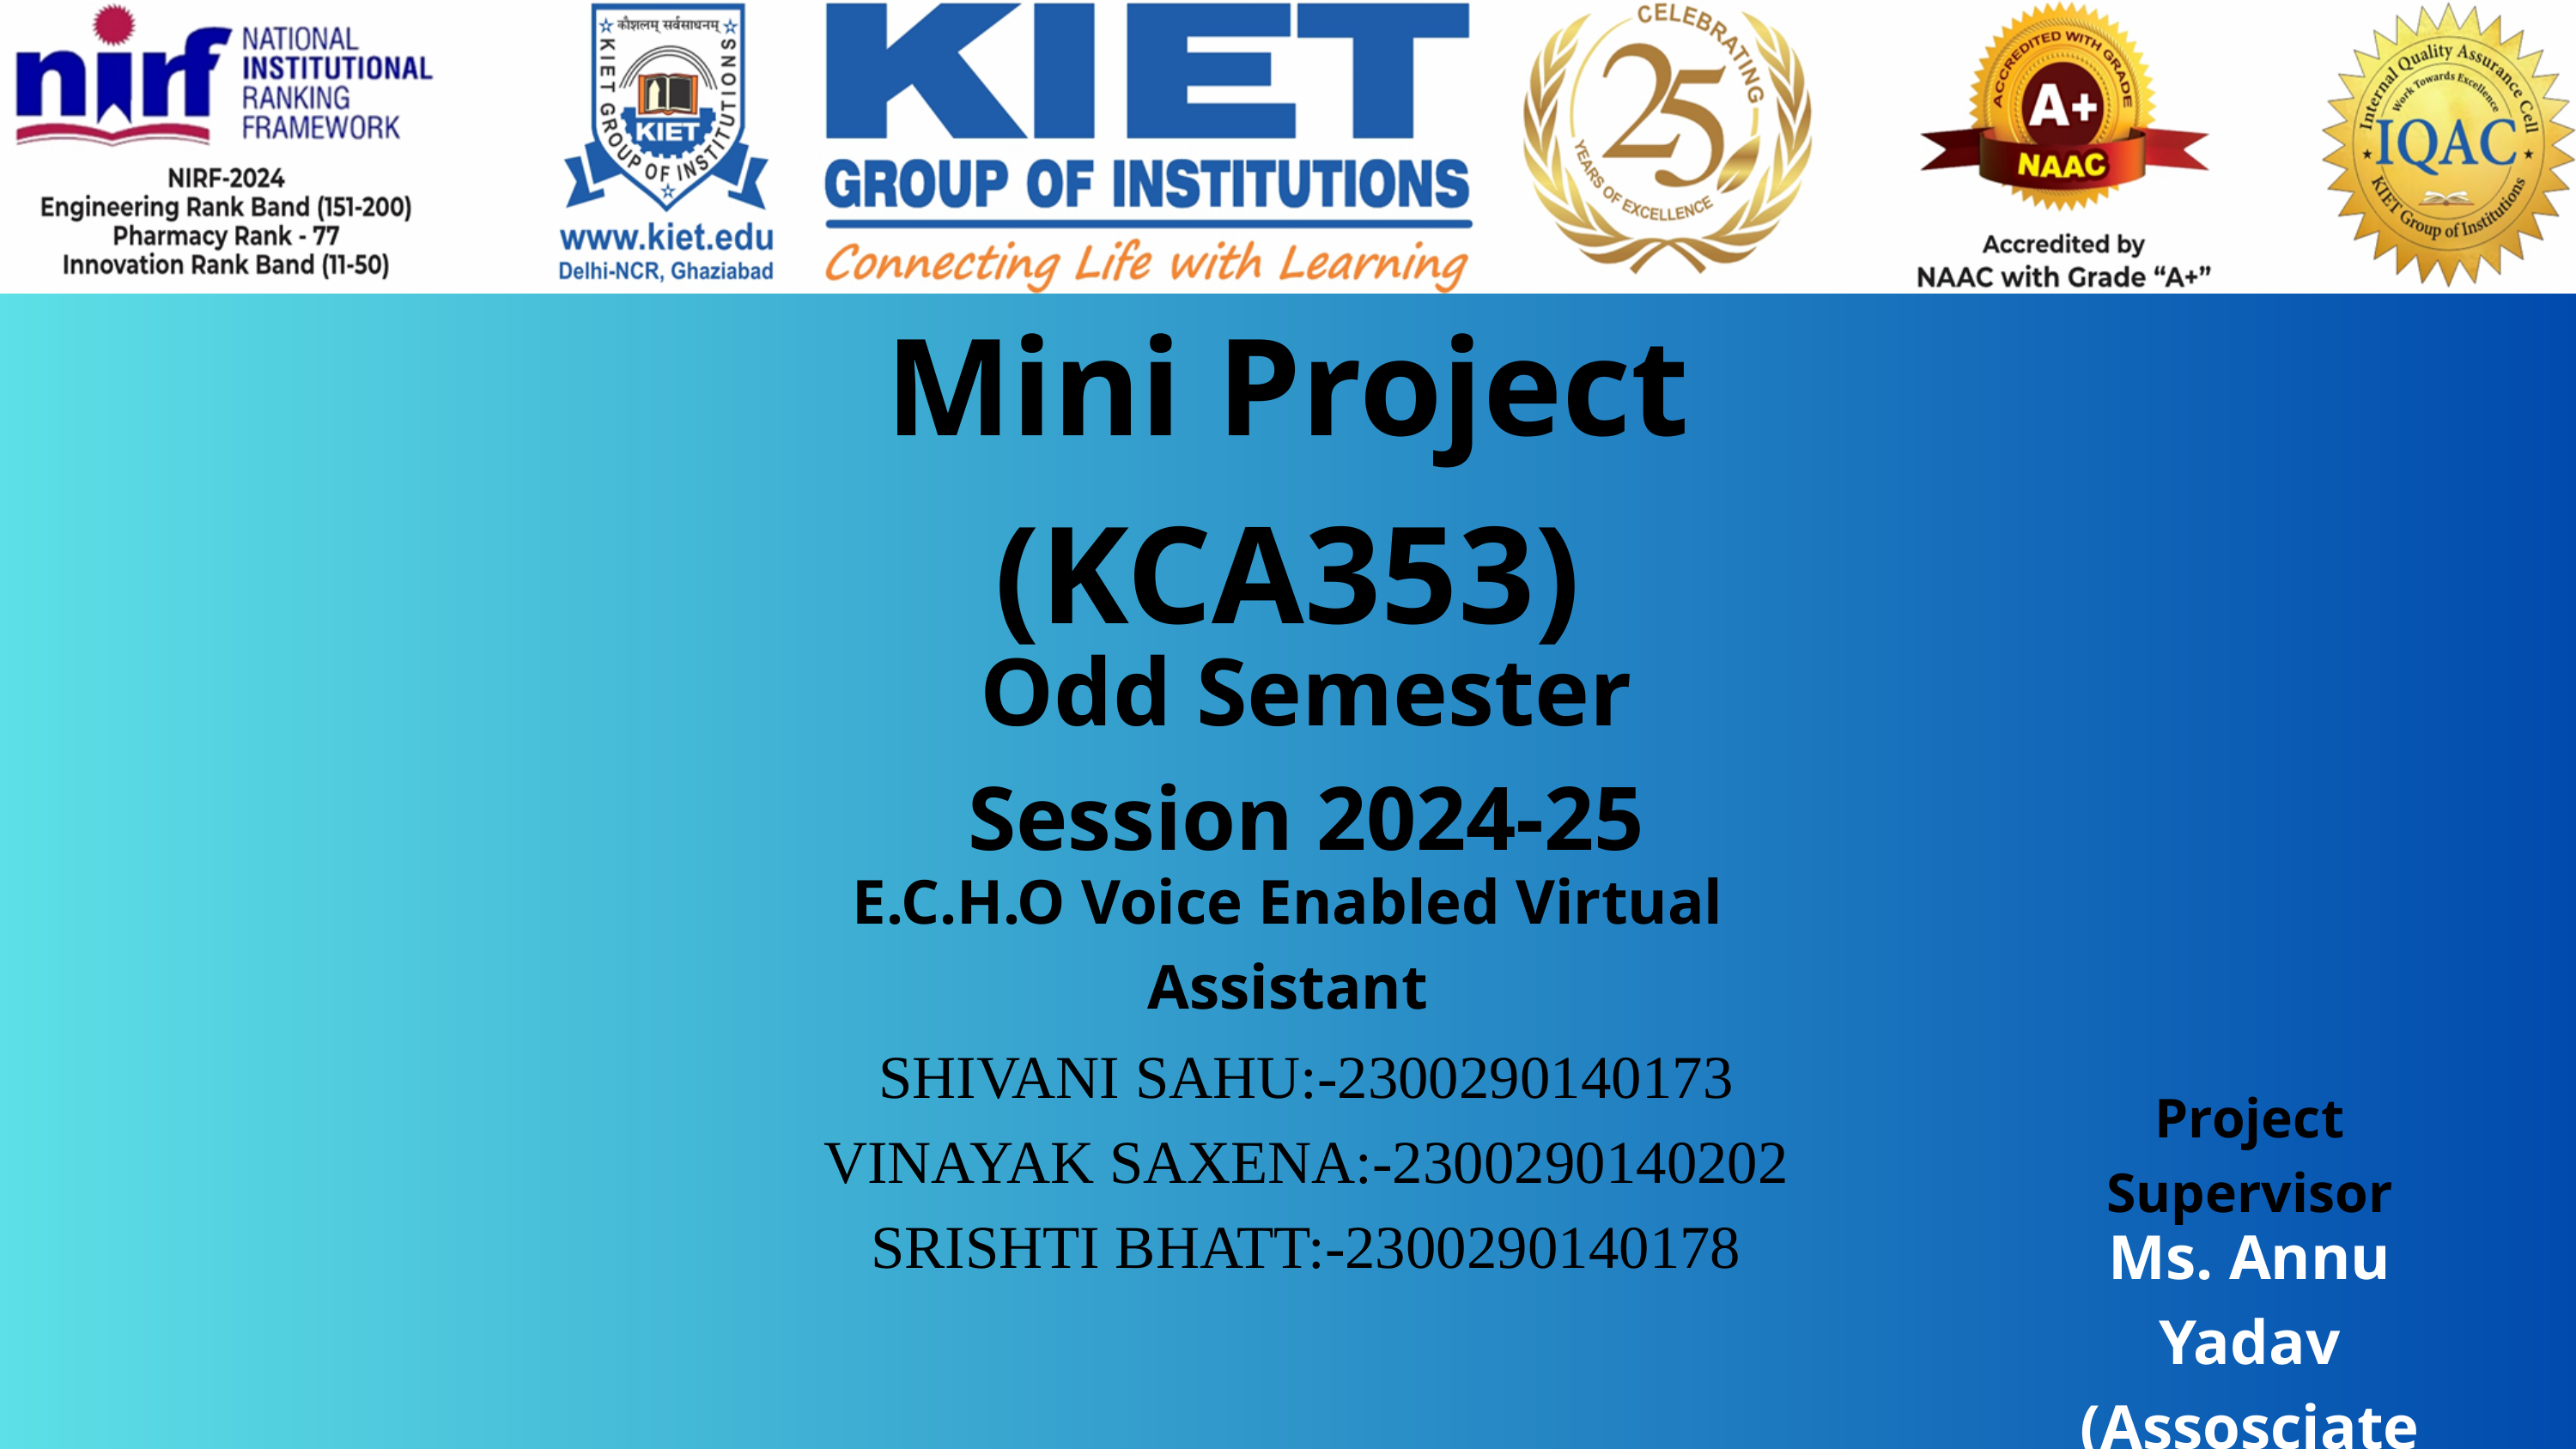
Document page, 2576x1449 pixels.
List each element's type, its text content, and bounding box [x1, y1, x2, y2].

text_box Odd Semester Session 2024-25 [492, 614, 2120, 868]
text_box E.C.H.O Voice Enabled Virtual Assistant [759, 851, 1817, 1022]
text_box [0, 0, 2576, 294]
text_box SHIVANI SAHU:-2300290140173 VINAYAK SAXENA:-2300290140202 SRISHTI BHATT:-2300290140178 [796, 1025, 1817, 1281]
text_box Mini Project (KCA353) [624, 275, 1952, 614]
text_box Project Supervisor [2043, 1073, 2457, 1206]
text_box Ms. Annu Yadav (Assosciate Prof.) [2024, 1206, 2476, 1449]
